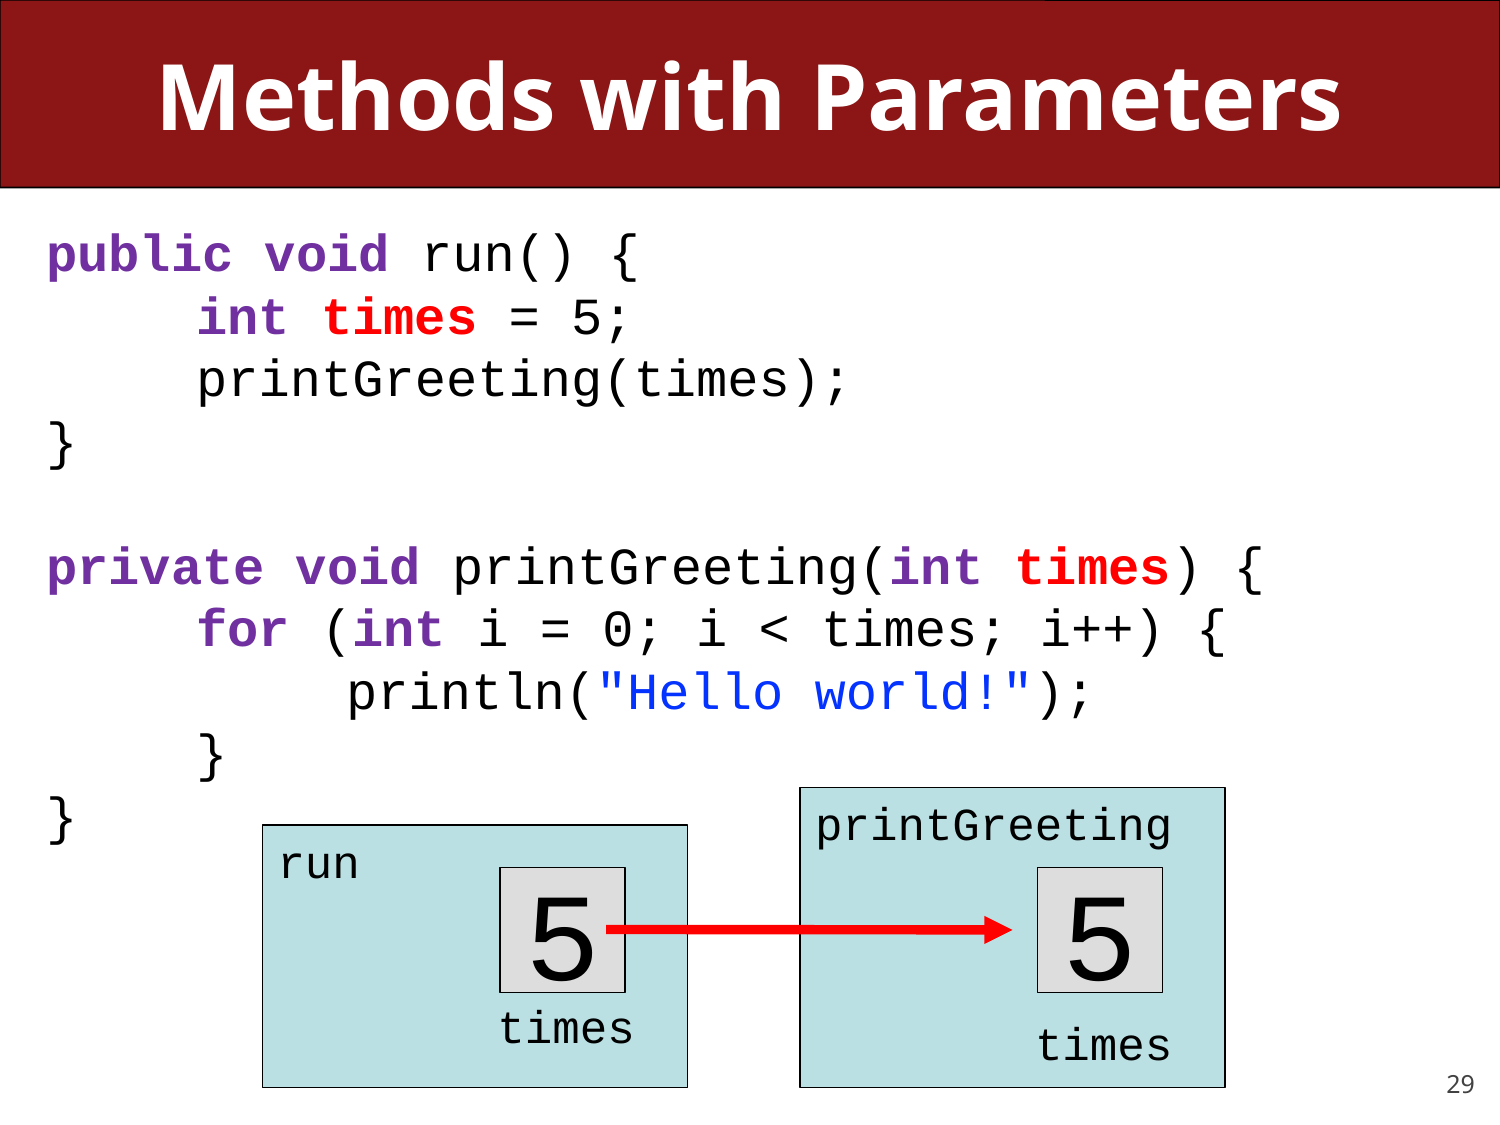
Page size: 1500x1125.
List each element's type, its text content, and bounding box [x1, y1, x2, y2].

text_box 5 [1037, 867, 1163, 993]
title Methods with Parameters [75, 0, 1425, 188]
text_box public void run() { int times = 5; printGreeting(times); } private void printGreeting(int times) { for (int i = 0; i < times; i++) { println("Hello world!"); } } [31, 212, 1469, 852]
text_box printGreeting times [800, 787, 1225, 1088]
text_box run times [262, 825, 688, 1088]
text_box 5 [500, 867, 625, 993]
